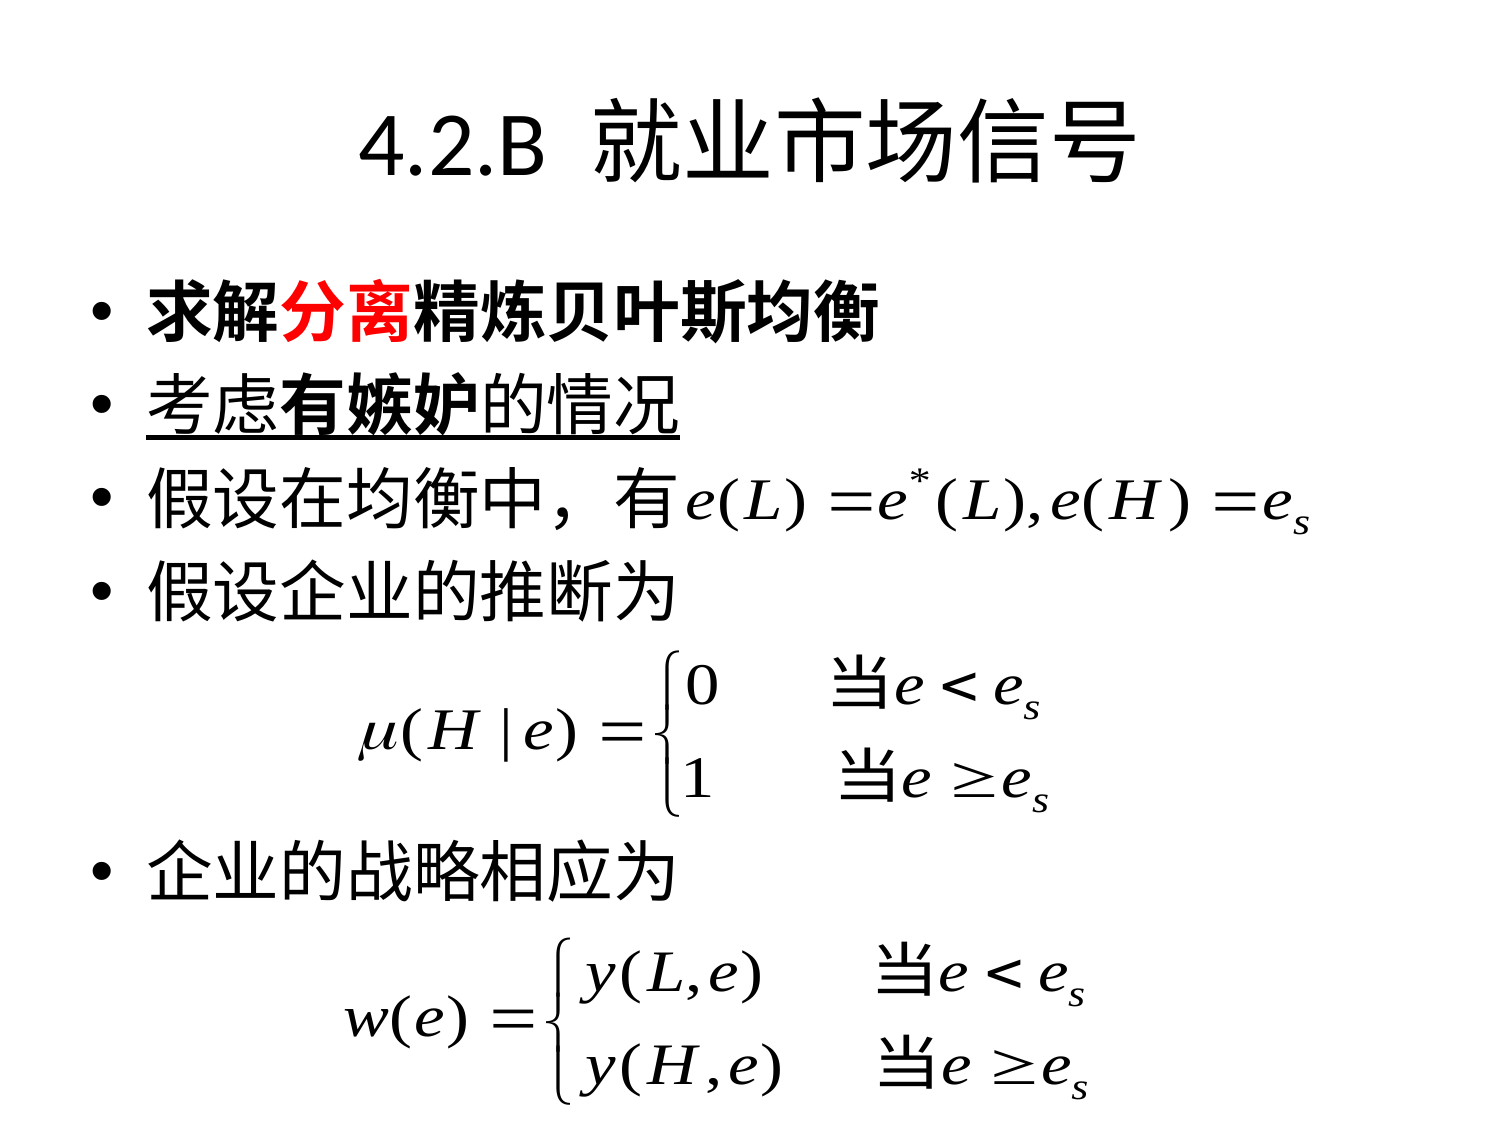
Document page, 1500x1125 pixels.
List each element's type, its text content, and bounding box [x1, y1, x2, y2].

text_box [330, 923, 1107, 1117]
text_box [674, 449, 1327, 547]
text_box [343, 636, 1069, 830]
title 4.2.B 就业市场信号 [74, 44, 1426, 233]
list 求解分离精炼贝叶斯均衡 考虑有嫉妒的情况 假设在均衡中，有 假设企业的推断为 企业的战略相应为 [74, 262, 1426, 1125]
